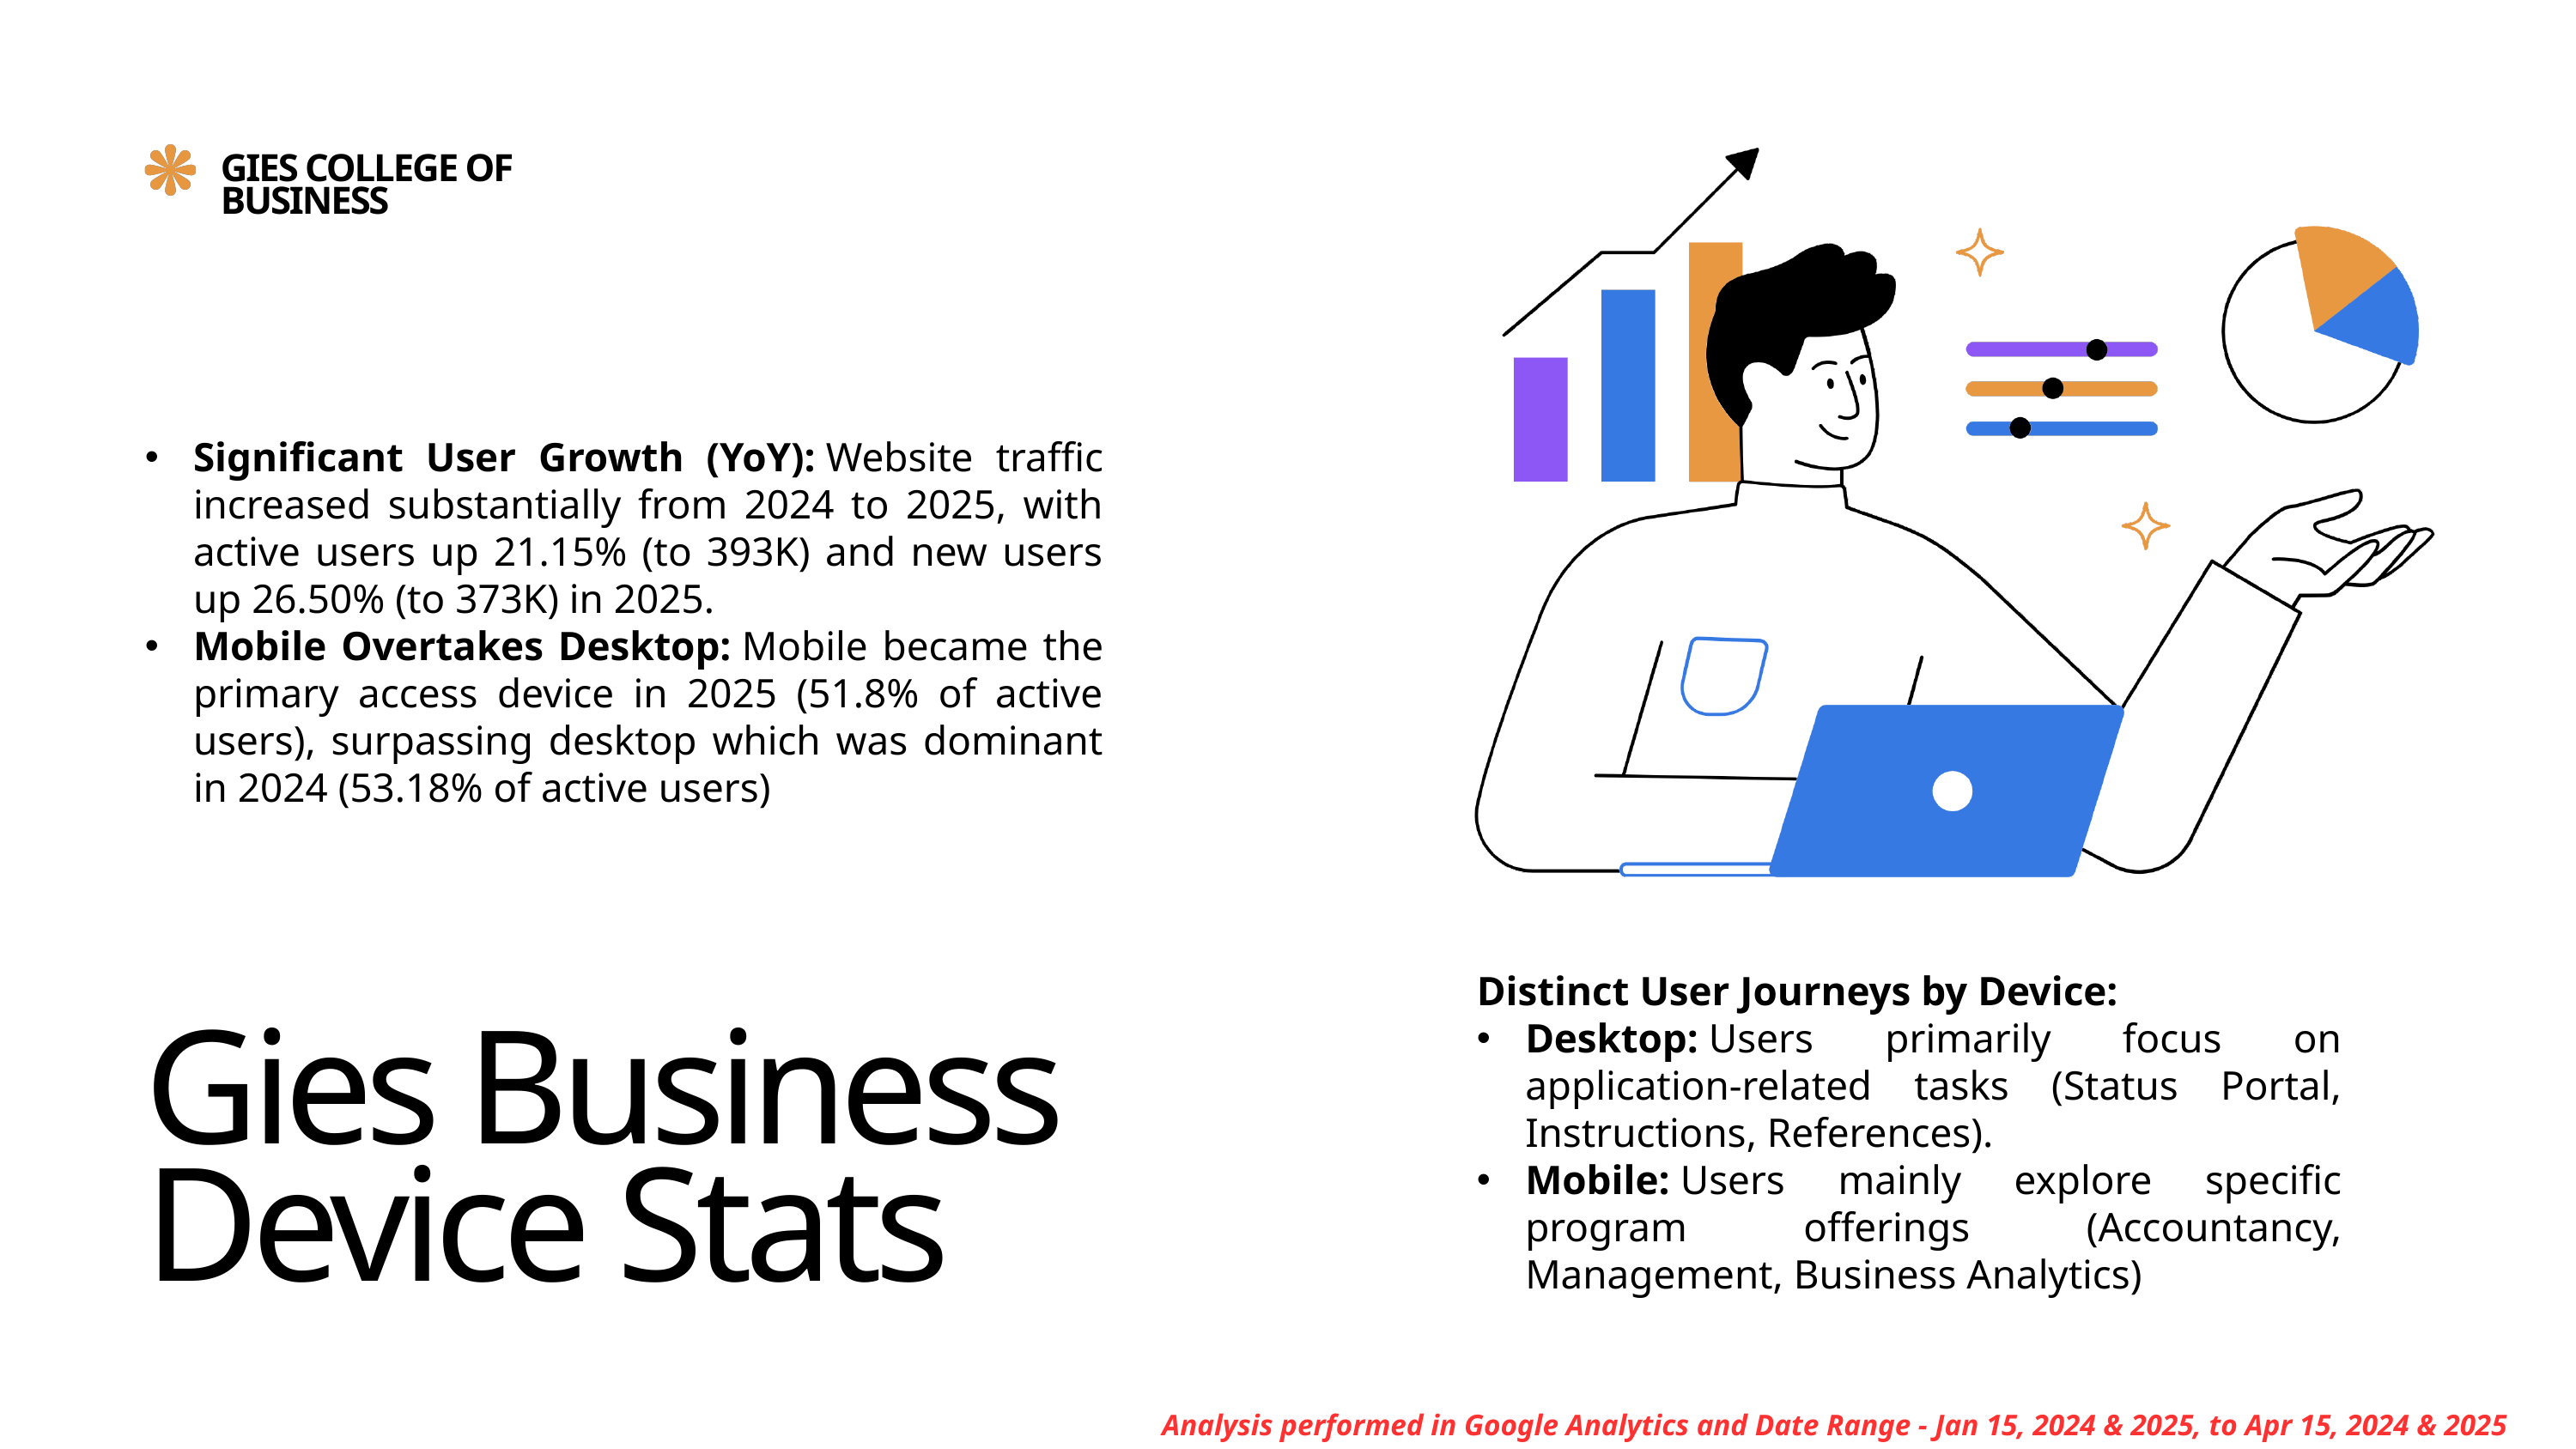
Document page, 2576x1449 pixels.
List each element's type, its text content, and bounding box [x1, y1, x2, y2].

text_box Significant User Growth (YoY): Website traffic increased substantially from 2024 to 2025, with active users up 21.15% (to 393K) and new users up 26.50% (to 373K) in 2025. Mobile Overtakes Desktop: Mobile became the primary access device in 2025 (51.8% of active users), surpassing desktop which was dominant in 2024 (53.18% of active users) [144, 432, 1104, 810]
text_box [144, 144, 197, 197]
text_box GIES COLLEGE OF BUSINESS [220, 155, 687, 221]
text_box [1472, 148, 2436, 877]
text_box Distinct User Journeys by Device: Desktop: Users primarily focus on application-related tasks (Status Portal, Instructions, References). Mobile: Users mainly explore specific program offerings (Accountancy, Management, Business Analytics) [1477, 967, 2342, 1297]
text_box Analysis performed in Google Analytics and Date Range - Jan 15, 2024 & 2025, to Apr 15, 2024 & 2025 [1127, 1410, 2543, 1441]
text_box Gies Business Device Stats [144, 1038, 1128, 1313]
